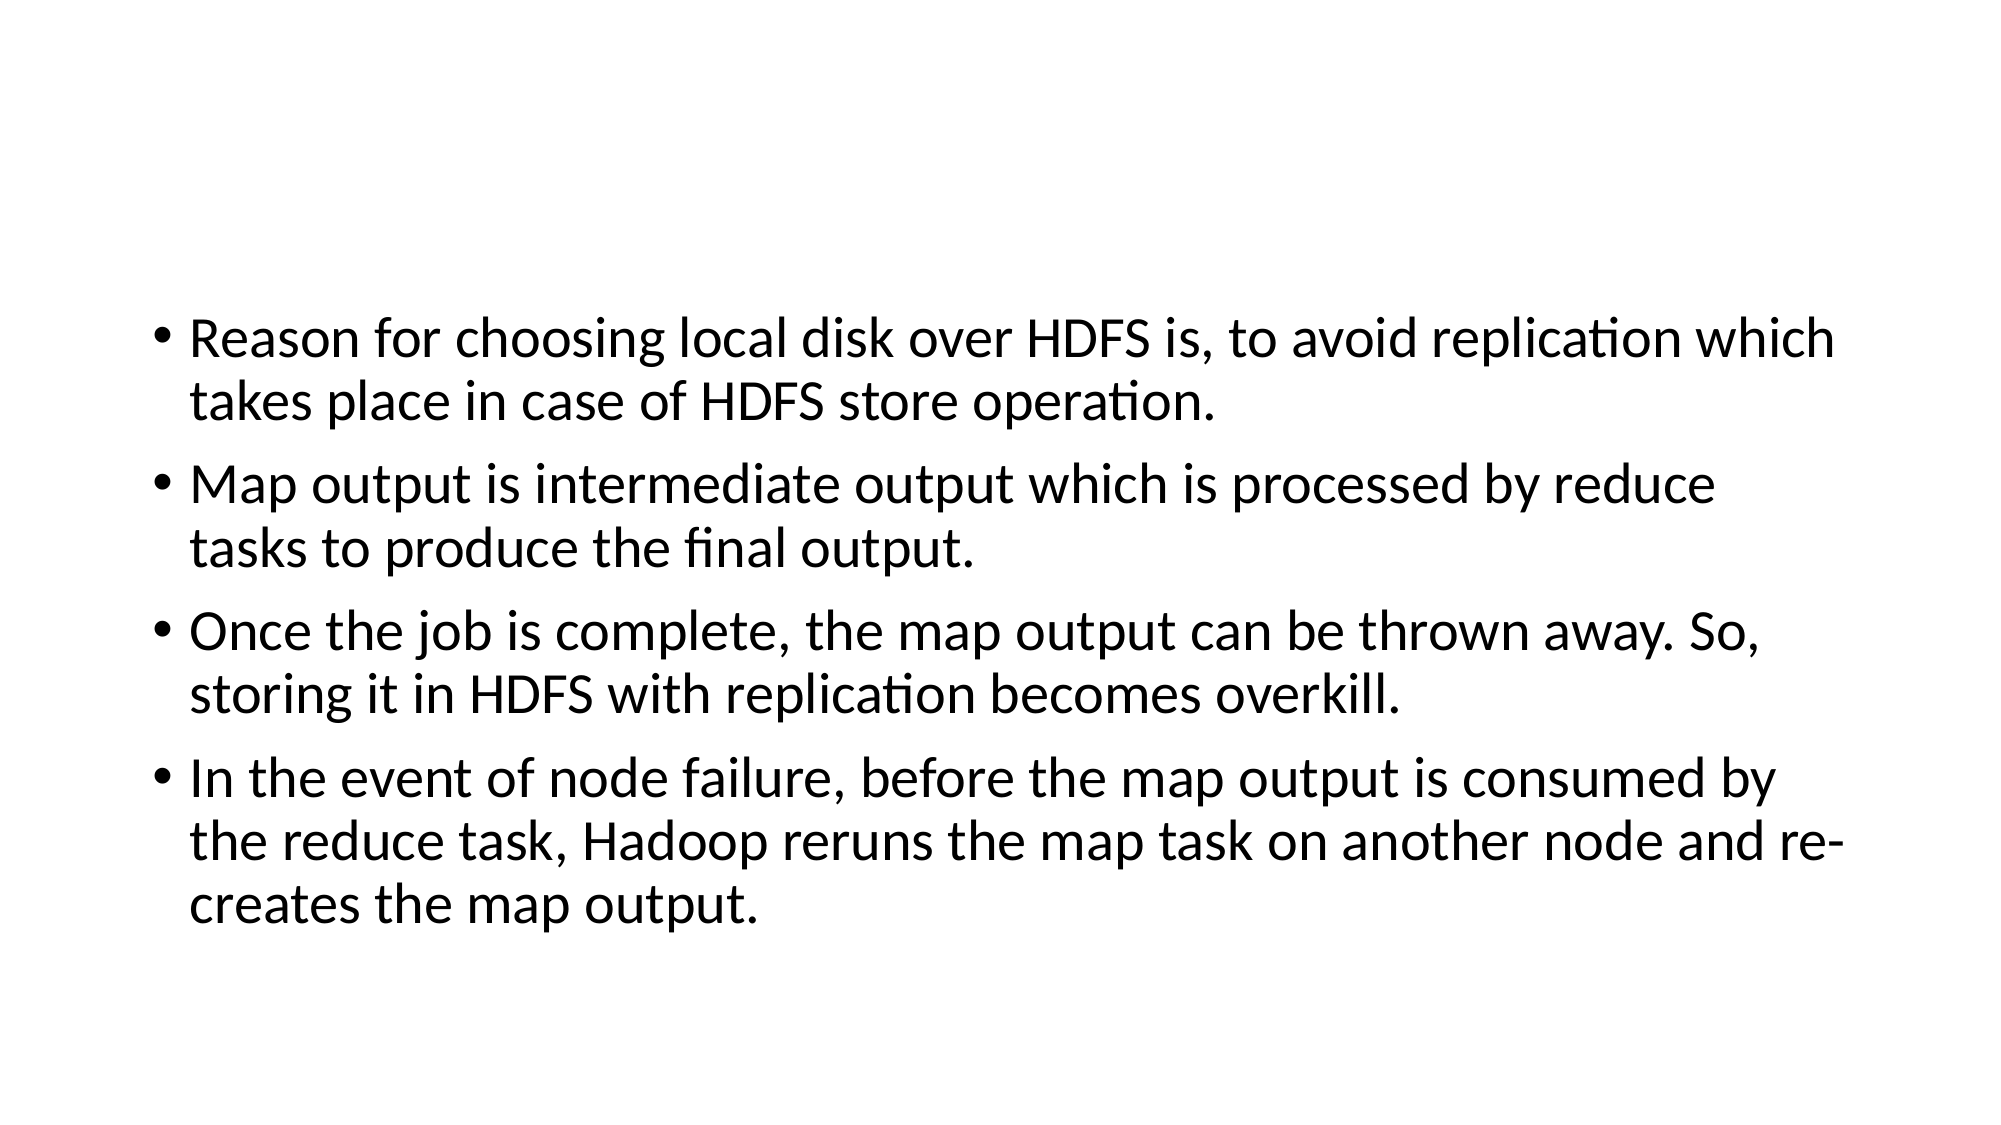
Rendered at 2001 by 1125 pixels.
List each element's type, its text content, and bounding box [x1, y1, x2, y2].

list Reason for choosing local disk over HDFS is, to avoid replication which takes place in case of HDFS store operation. Map output is intermediate output which is processed by reduce tasks to produce the final output. Once the job is complete, the map output can be thrown away. So, storing it in HDFS with replication becomes overkill. In the event of node failure, before the map output is consumed by the reduce task, Hadoop reruns the map task on another node and re-creates the map output. [137, 299, 1863, 1014]
